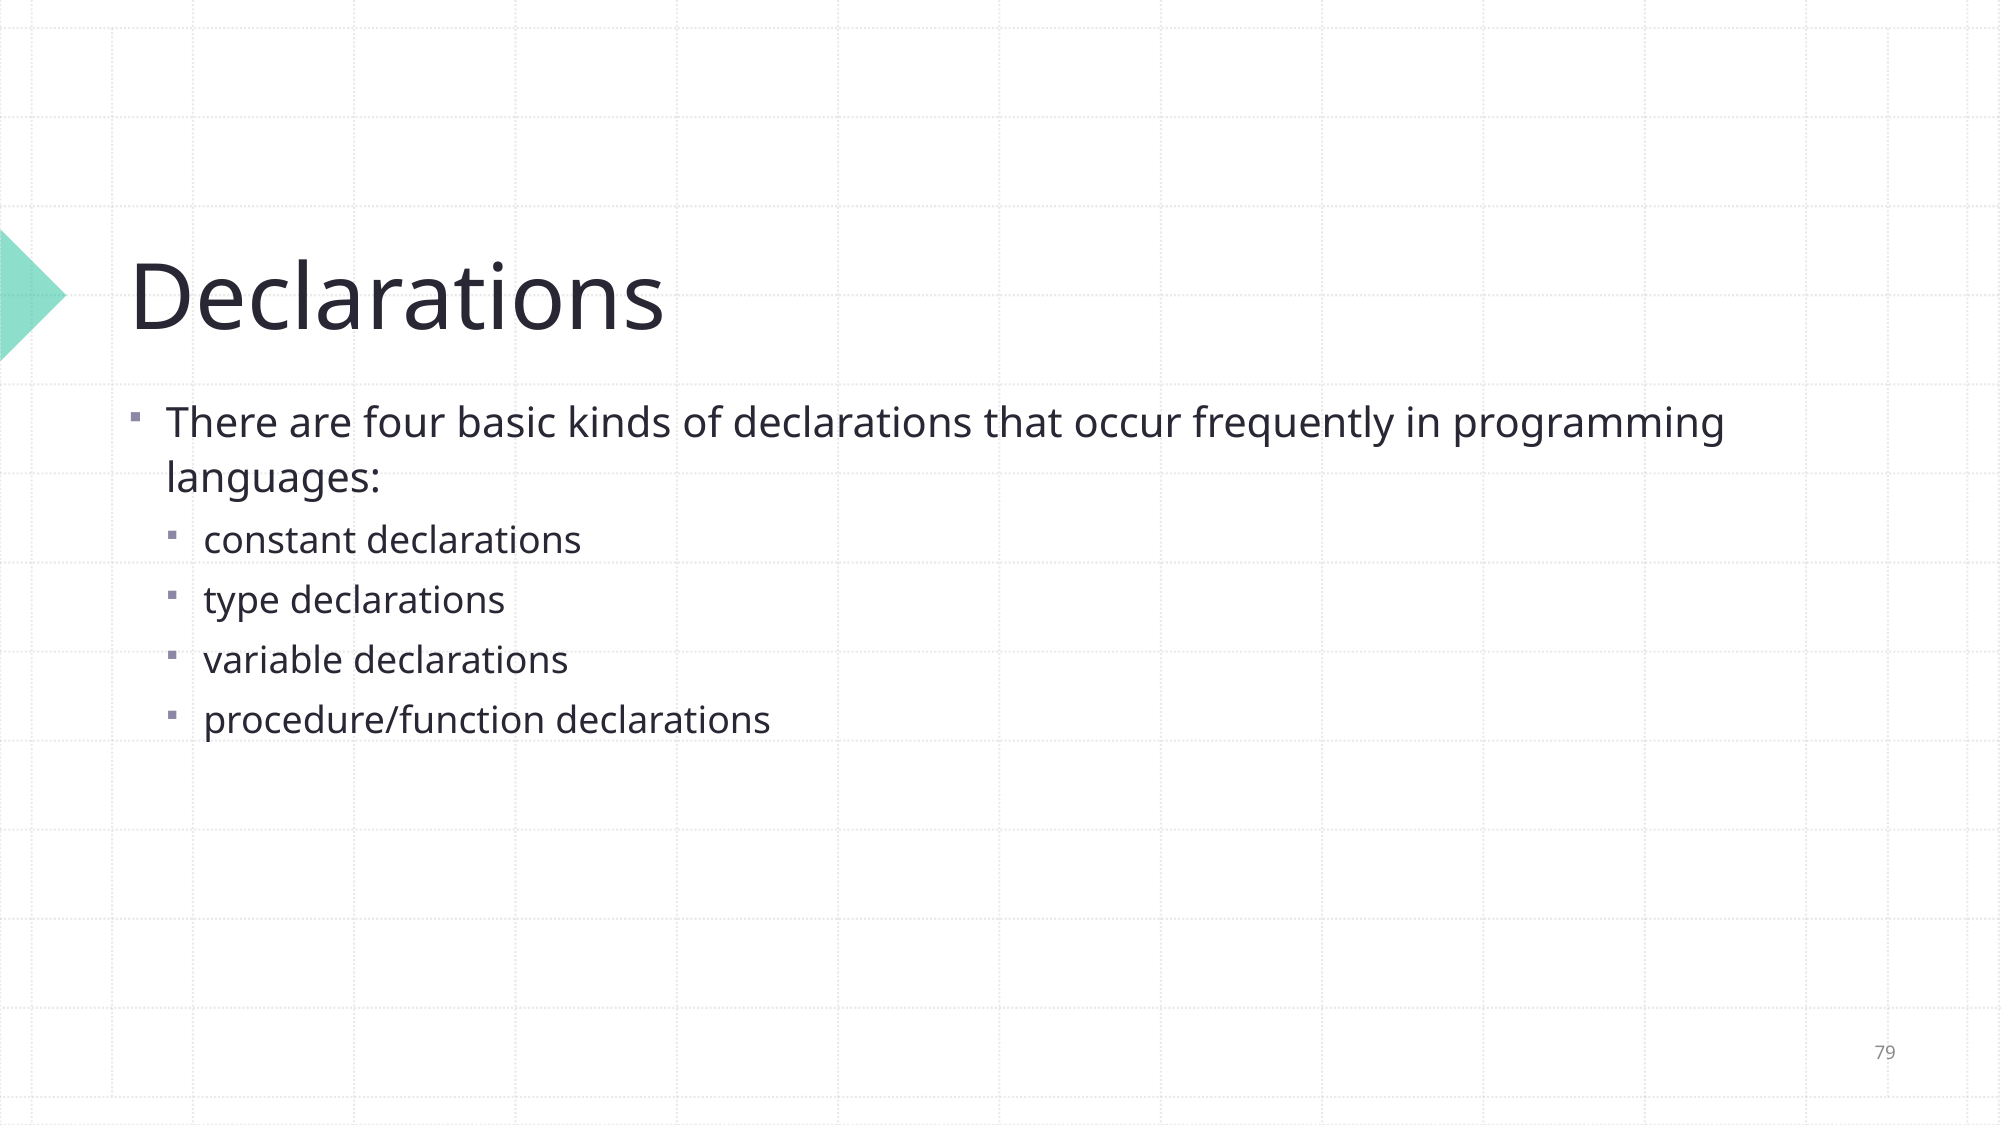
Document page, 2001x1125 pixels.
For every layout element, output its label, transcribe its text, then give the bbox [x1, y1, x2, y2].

title Declarations [113, 119, 1808, 356]
list There are four basic kinds of declarations that occur frequently in programming languages: constant declarations type declarations variable declarations procedure/function declarations [113, 383, 1808, 969]
slide_number 79 [1805, 1019, 1966, 1089]
